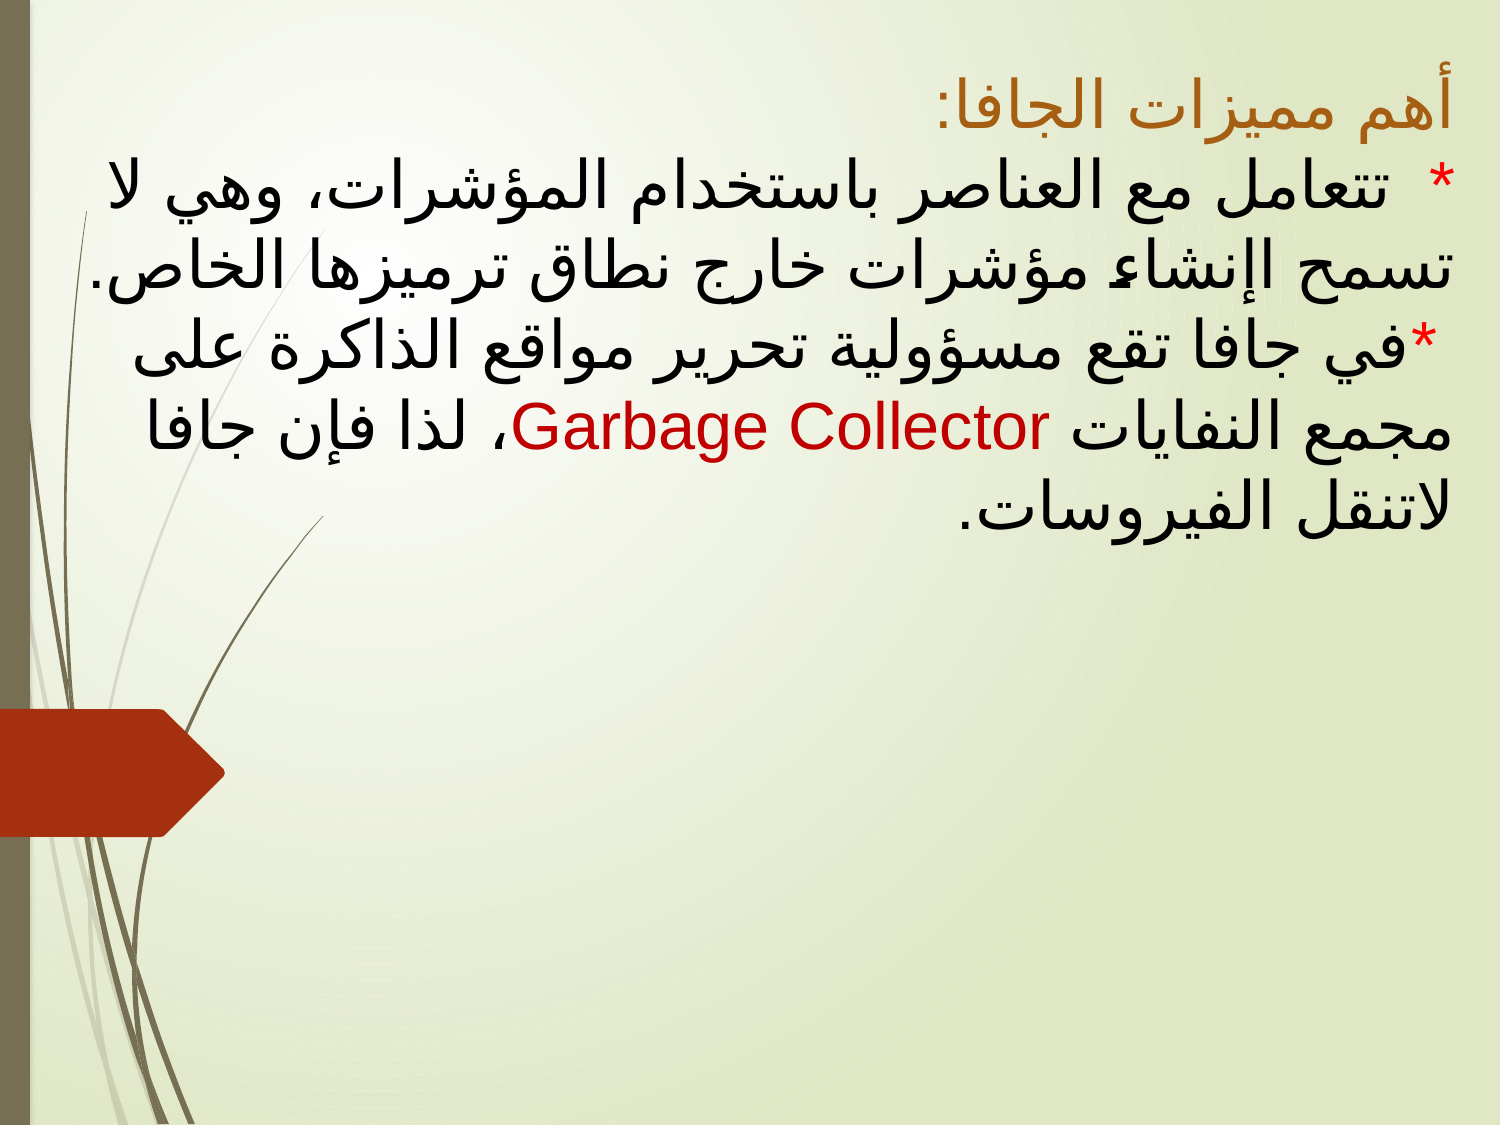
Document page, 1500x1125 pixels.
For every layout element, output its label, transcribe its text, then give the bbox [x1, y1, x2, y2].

subtitle أهم مميزات الجافا: * تتعامل مع العناصر باستخدام المؤشرات، وهي لا تسمح اإنشاء مؤشرات خارج نطاق ترميزها الخاص. *في جافا تقع مسؤولية تحرير مواقع الذاكرة على مجمع النفايات Garbage Collector، لذا فإن جافا لاتنقل الفيروسات. [0, 54, 1471, 1083]
